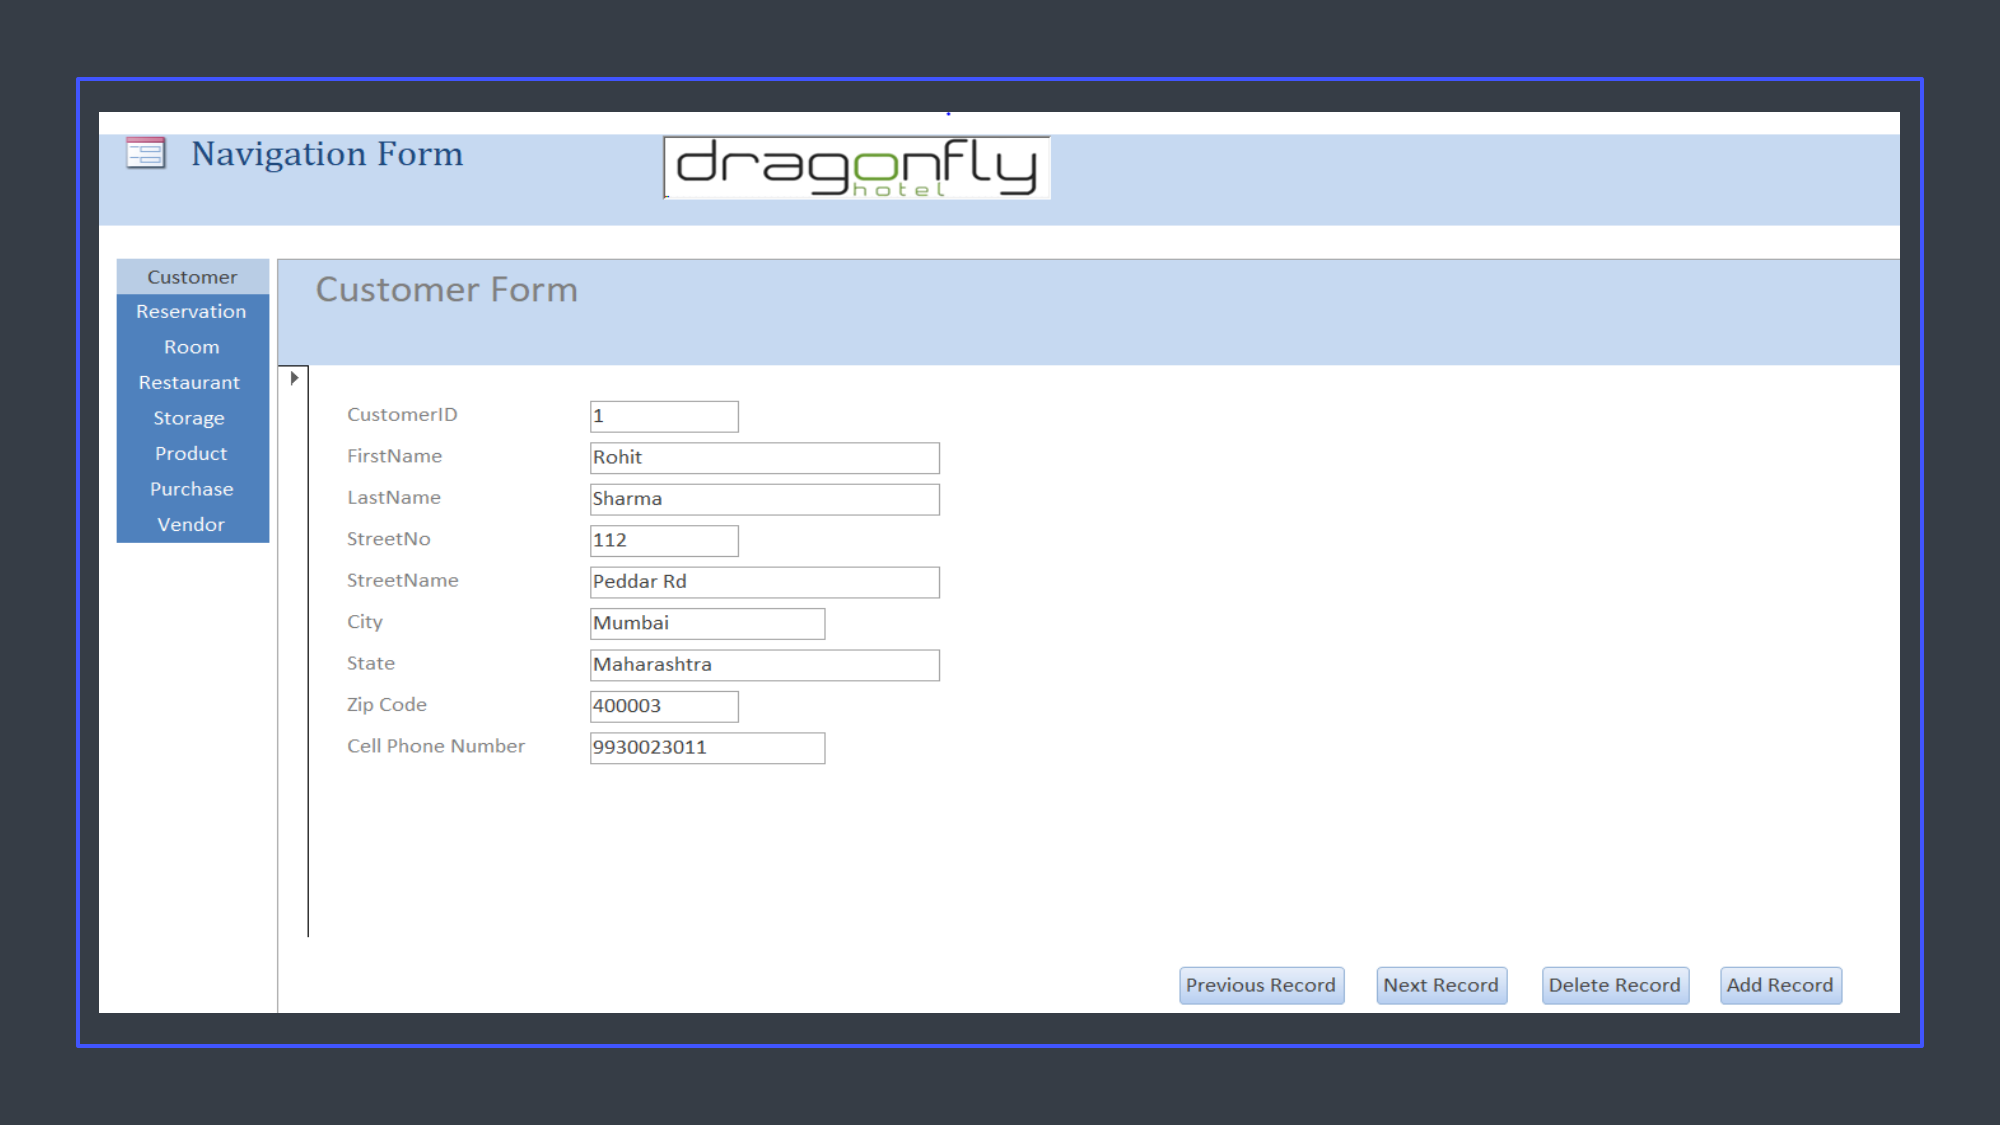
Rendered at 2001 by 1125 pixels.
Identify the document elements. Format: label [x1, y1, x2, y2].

text_box [0, 0, 2000, 1125]
text_box [78, 78, 1922, 1047]
picture [99, 112, 1901, 1013]
